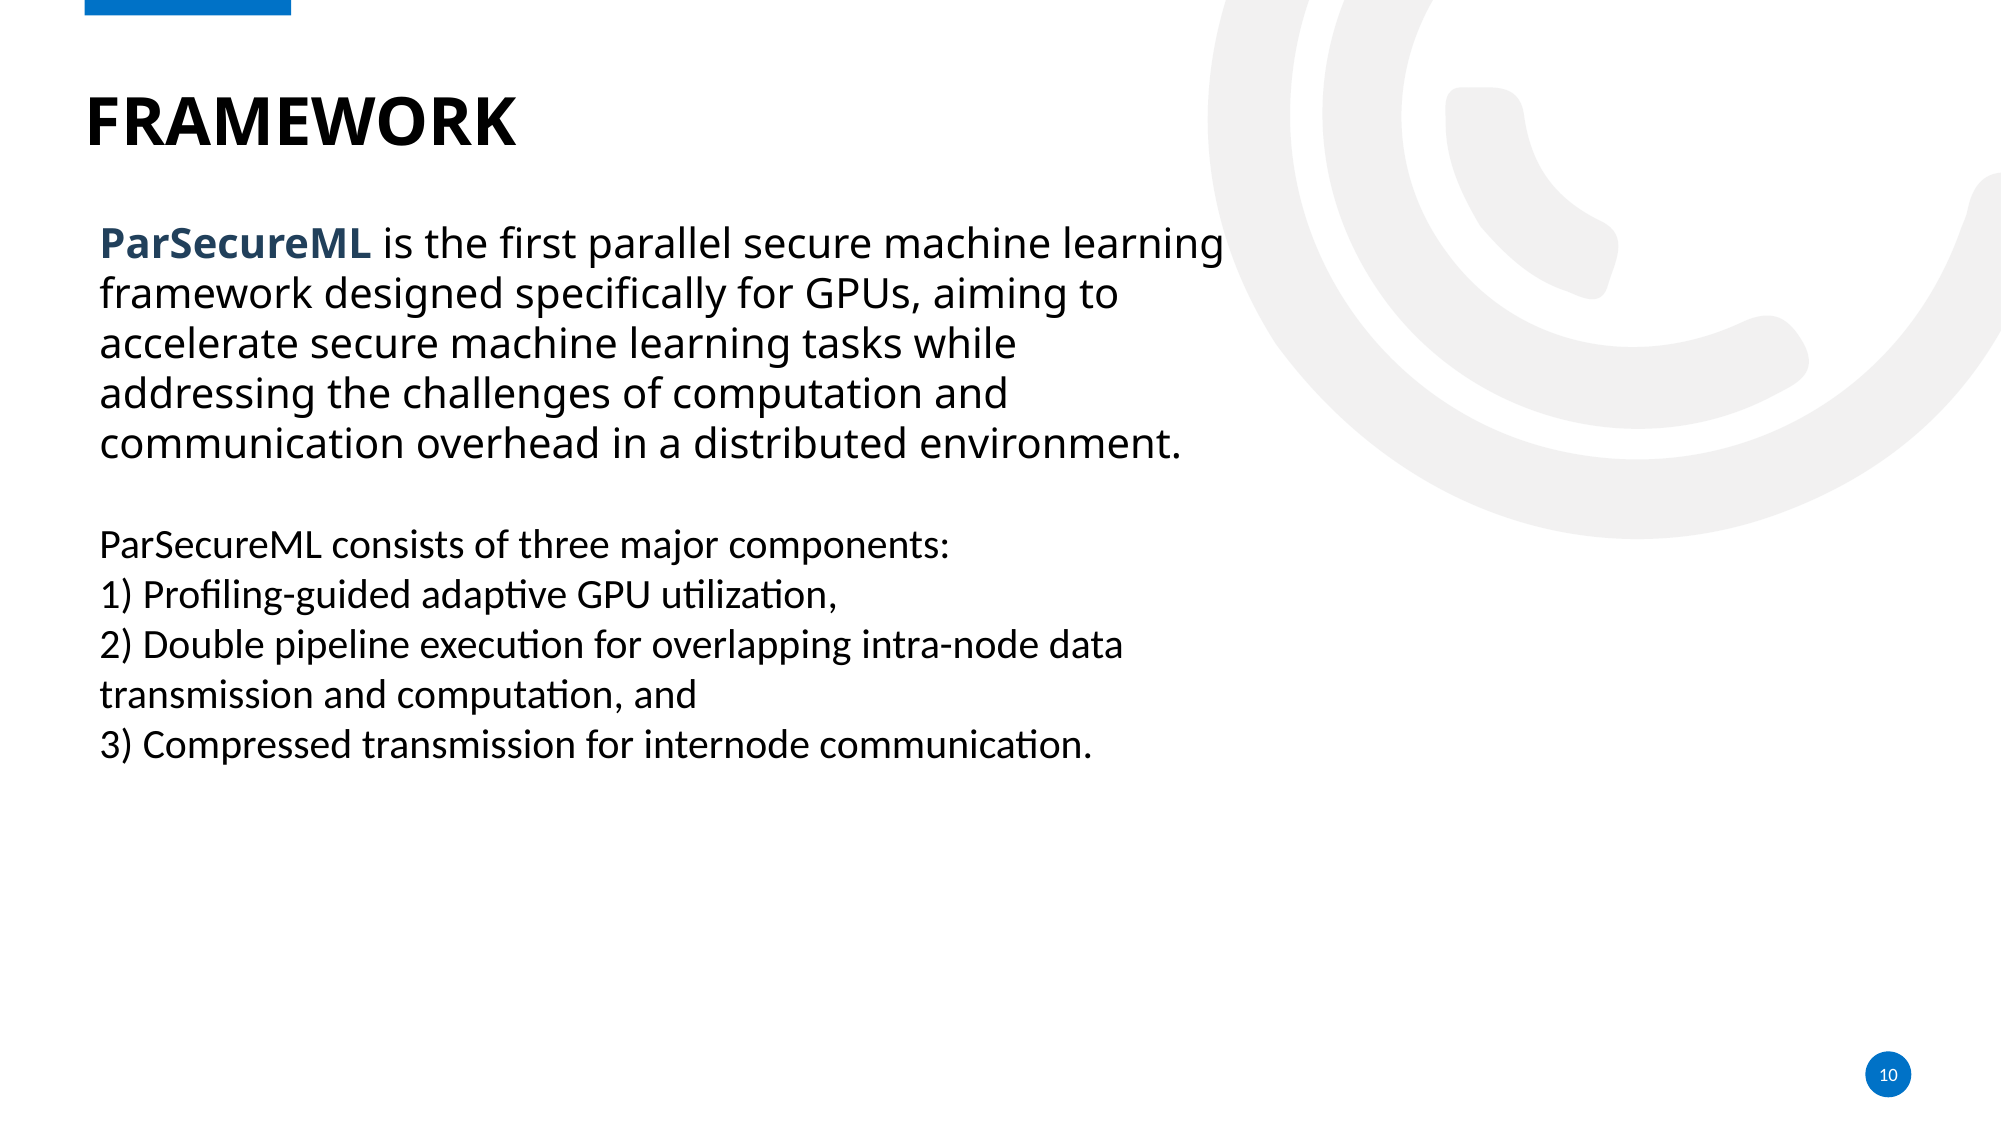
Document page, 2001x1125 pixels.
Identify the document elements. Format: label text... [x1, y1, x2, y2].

text_box ParSecureML is the first parallel secure machine learning framework designed specifically for GPUs, aiming to accelerate secure machine learning tasks while addressing the challenges of computation and communication overhead in a distributed environment. ParSecureML consists of three major components: 1) Profiling-guided adaptive GPU utilization, 2) Double pipeline execution for overlapping intra-node data transmission and computation, and 3) Compressed transmission for internode communication. [84, 209, 1251, 775]
slide_number 10 [1864, 1059, 1913, 1090]
title Framework [84, 40, 1914, 160]
